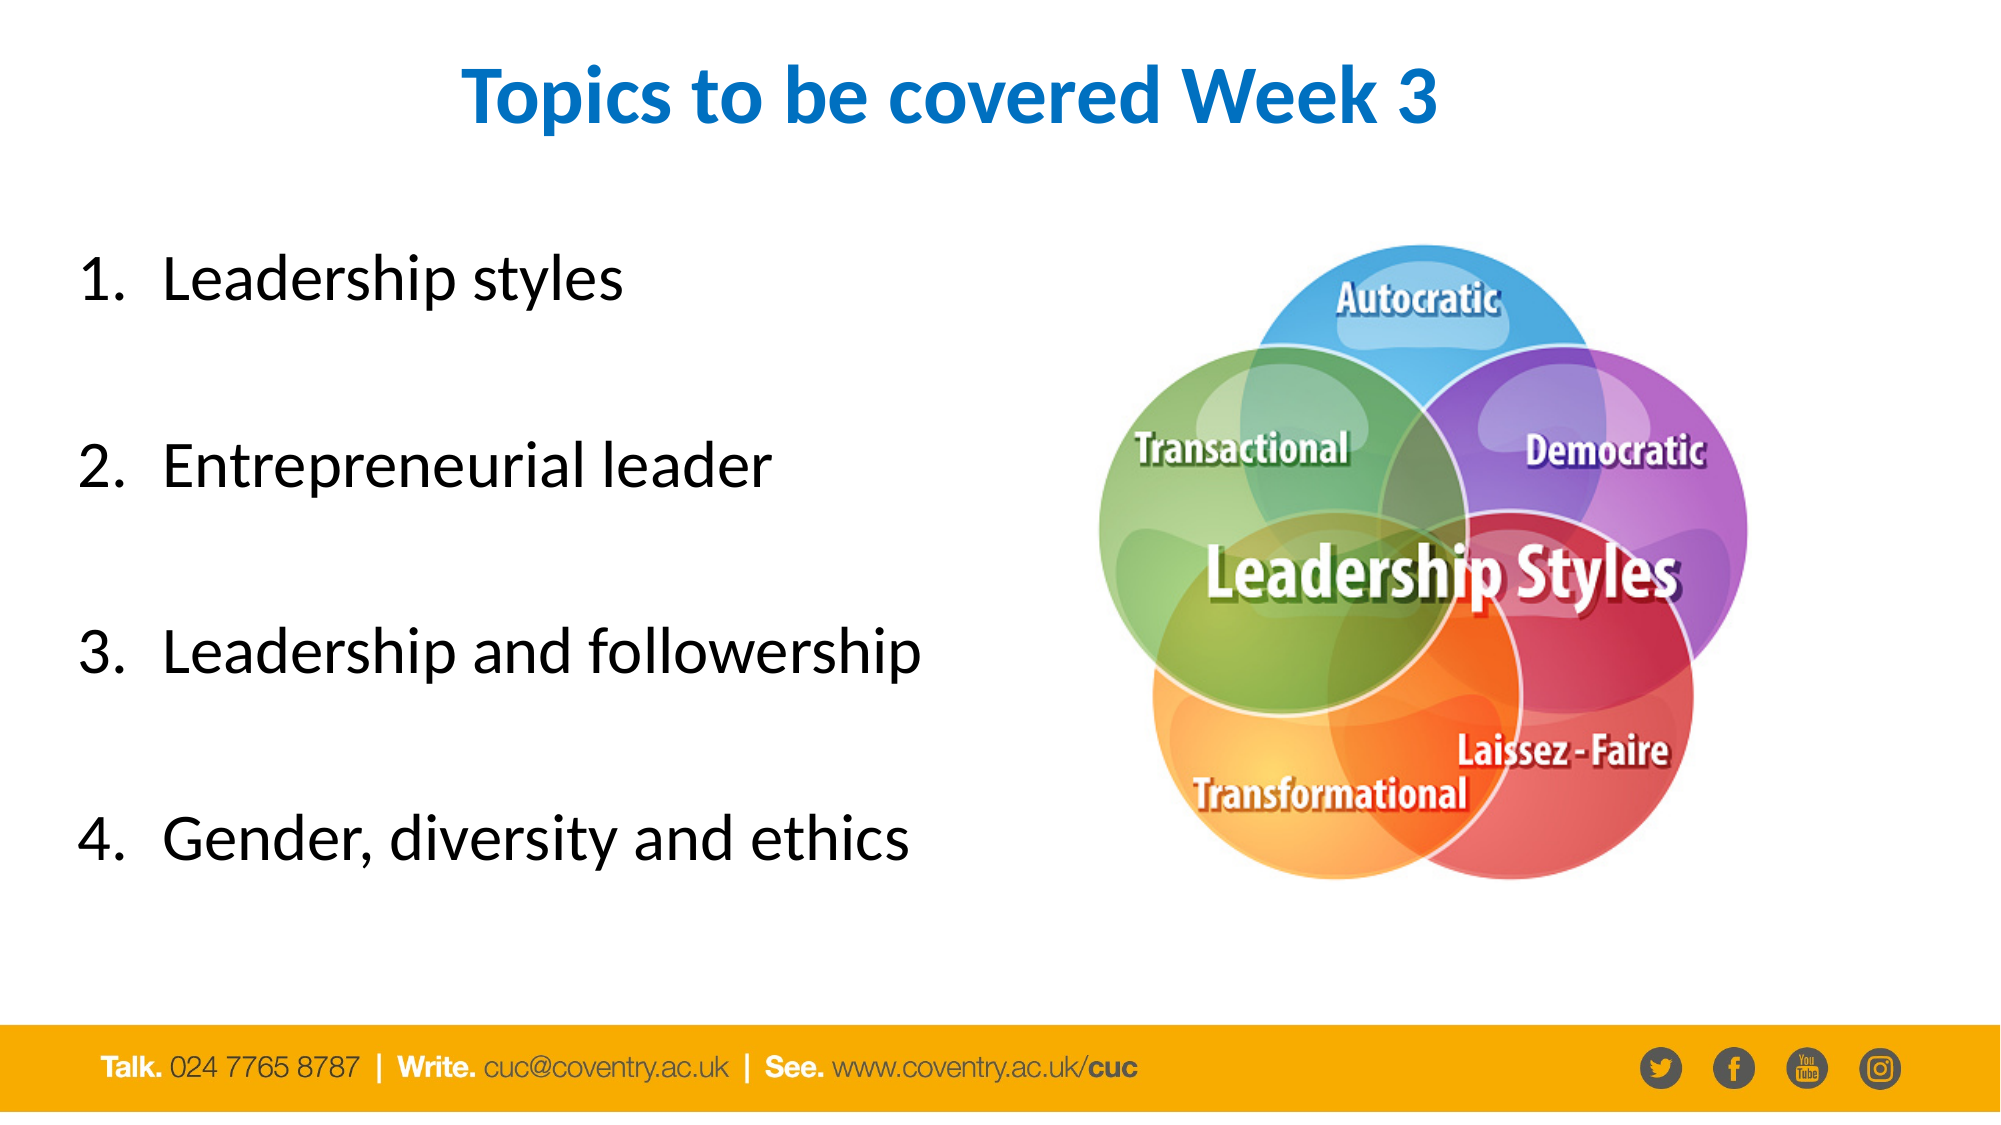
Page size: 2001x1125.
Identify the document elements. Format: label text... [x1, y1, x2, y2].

list Leadership styles Entrepreneurial leader Leadership and followership Gender, diversity and ethics [62, 226, 951, 794]
picture [0, 0, 2001, 1125]
title Topics to be covered Week 3 [275, 25, 1626, 154]
